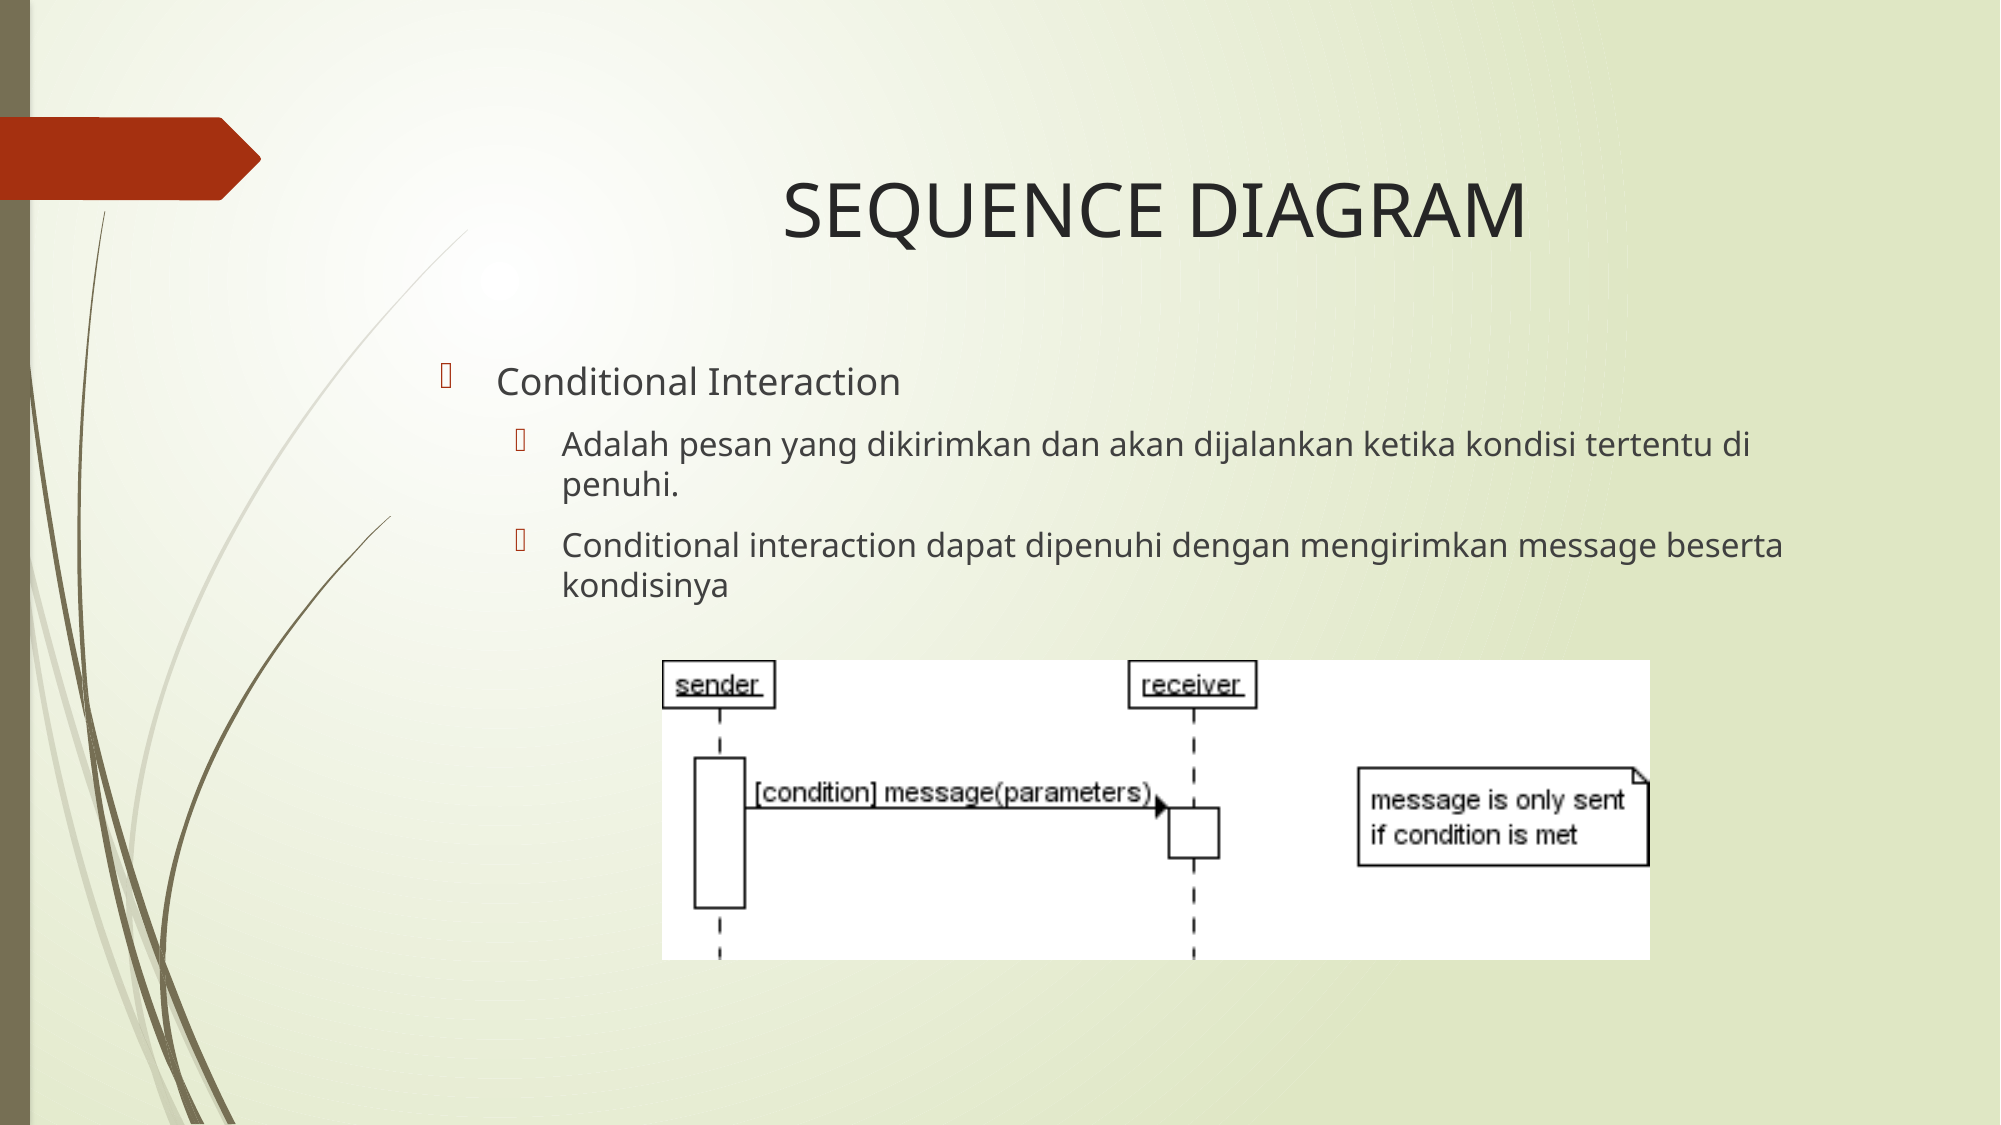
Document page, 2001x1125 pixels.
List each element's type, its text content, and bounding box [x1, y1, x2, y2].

picture [662, 660, 1650, 960]
list Conditional Interaction Adalah pesan yang dikirimkan dan akan dijalankan ketika kondisi tertentu di penuhi. Conditional interaction dapat dipenuhi dengan mengirimkan message beserta kondisinya [424, 350, 1888, 624]
title SEQUENCE DIAGRAM [425, 102, 1888, 313]
